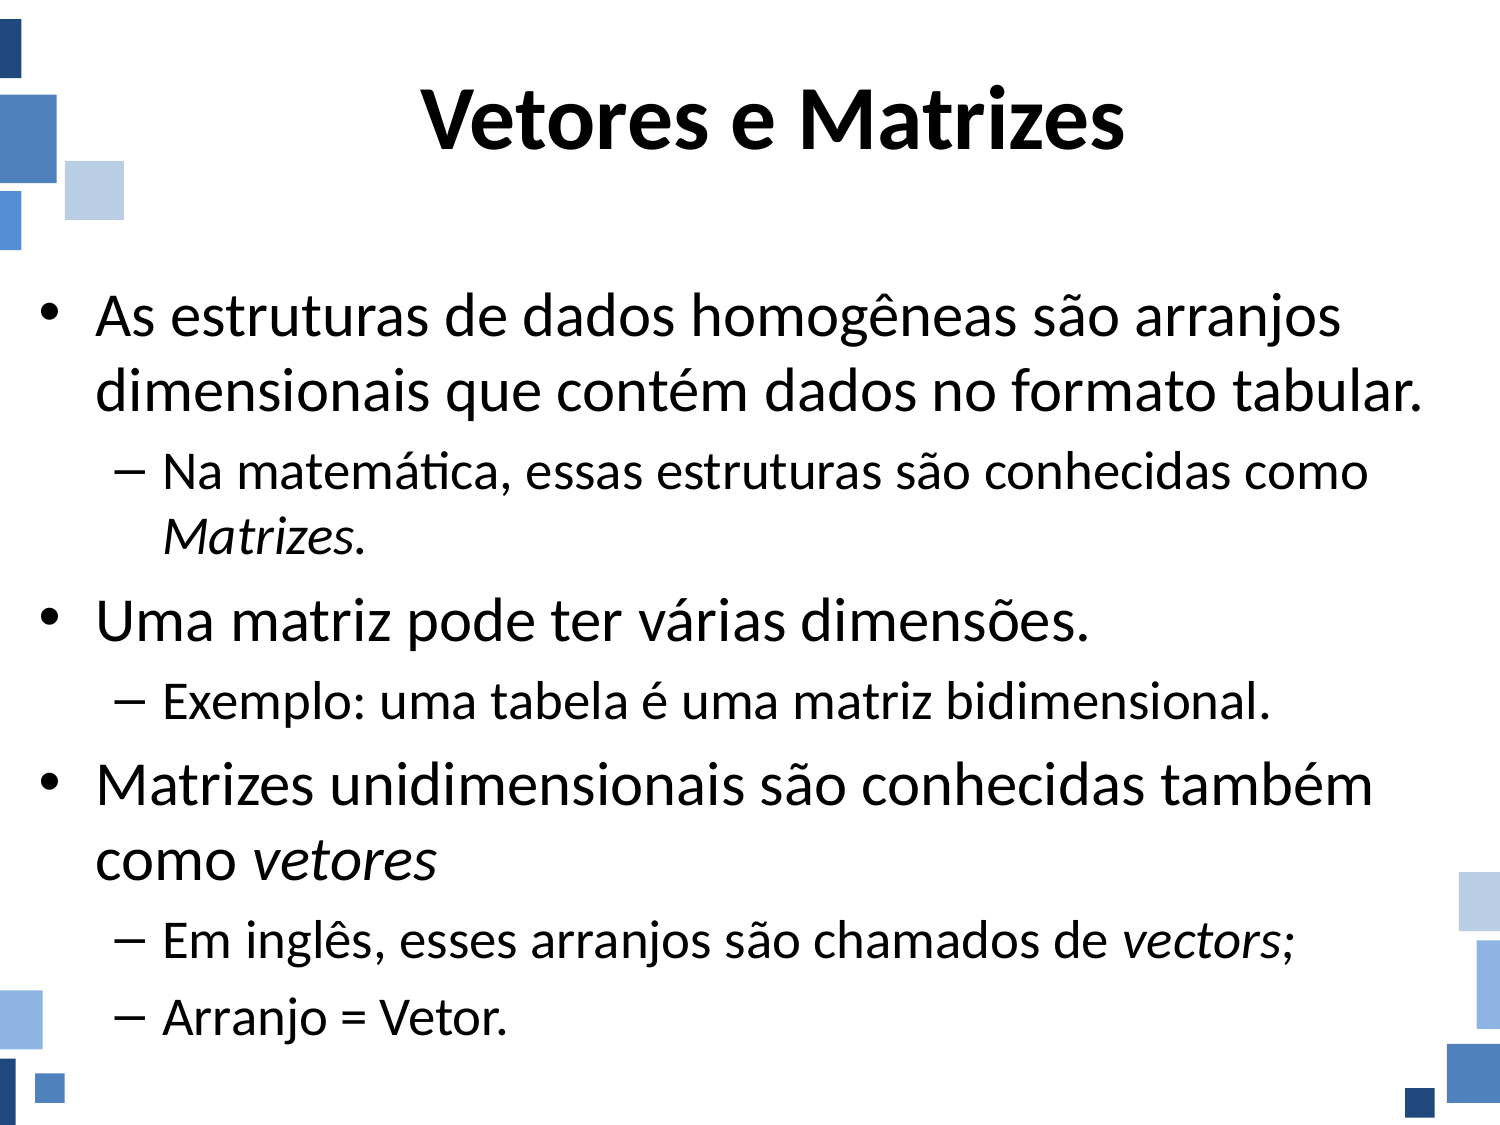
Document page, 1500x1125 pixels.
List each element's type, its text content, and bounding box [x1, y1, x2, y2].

list As estruturas de dados homogêneas são arranjos dimensionais que contém dados no formato tabular. Na matemática, essas estruturas são conhecidas como Matrizes. Uma matriz pode ter várias dimensões. Exemplo: uma tabela é uma matriz bidimensional. Matrizes unidimensionais são conhecidas também como vetores Em inglês, esses arranjos são chamados de vectors; Arranjo = Vetor. [23, 265, 1477, 1071]
title Vetores e Matrizes [64, 19, 1483, 207]
